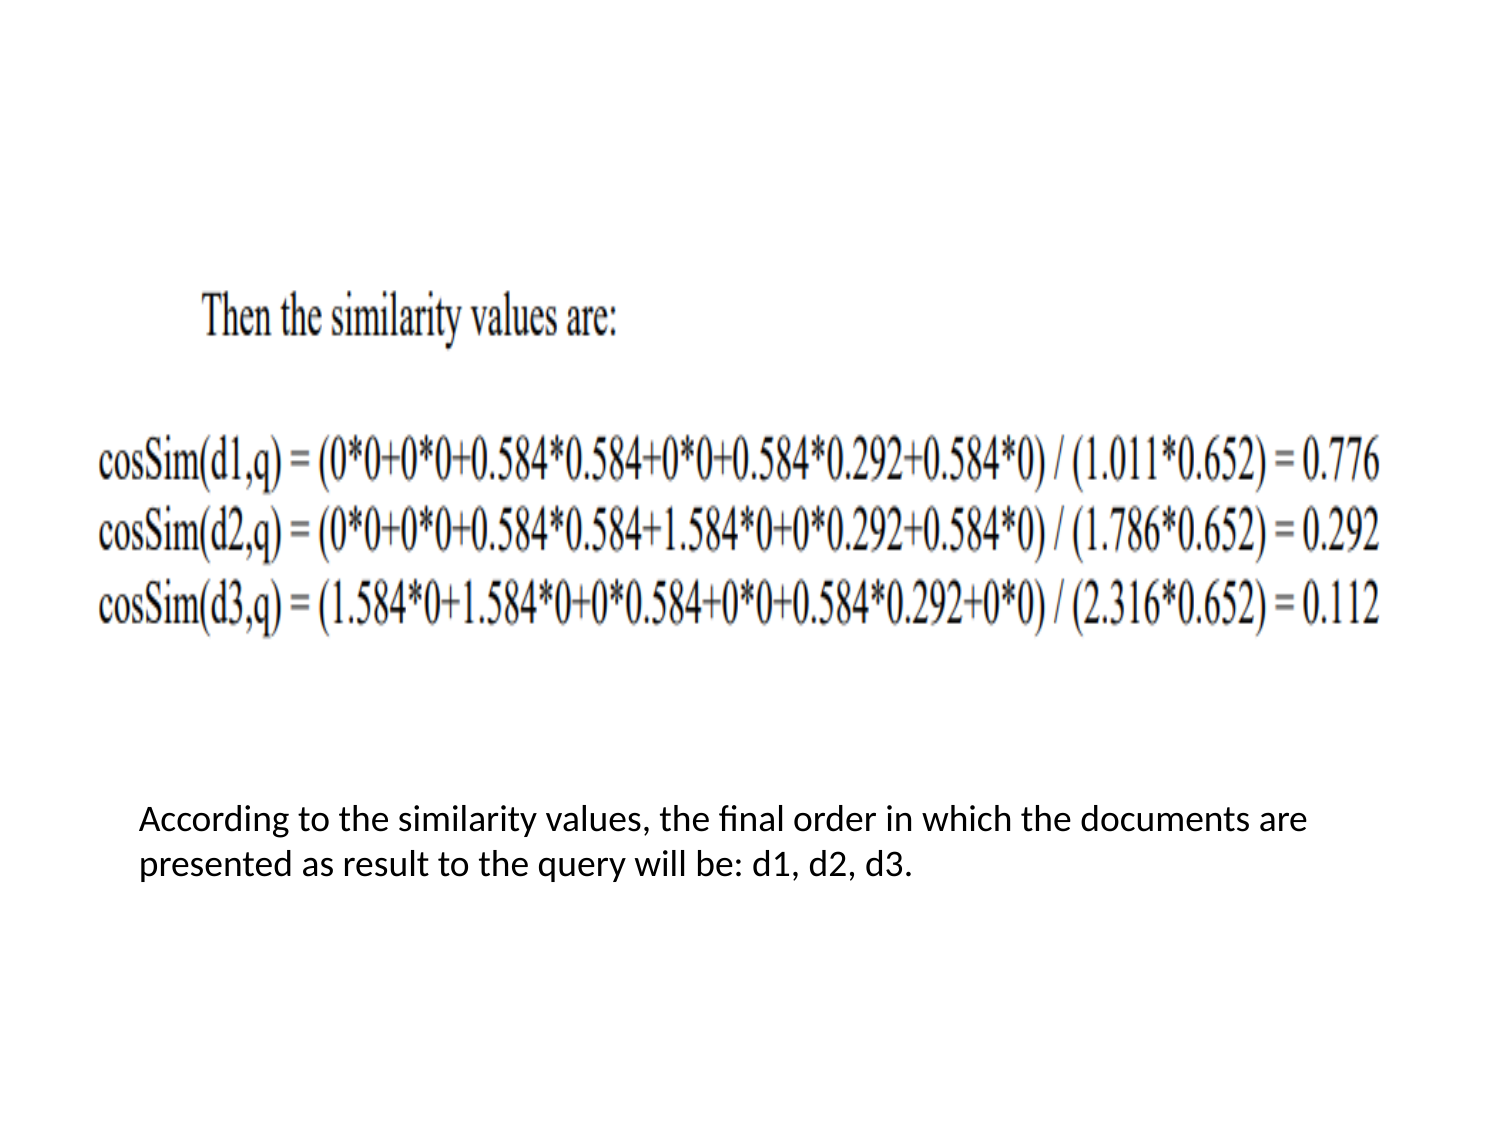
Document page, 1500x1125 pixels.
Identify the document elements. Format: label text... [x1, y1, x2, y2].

text_box According to the similarity values, the final order in which the documents are presented as result to the query will be: d1, d2, d3. [123, 786, 1447, 892]
picture [64, 255, 1412, 705]
